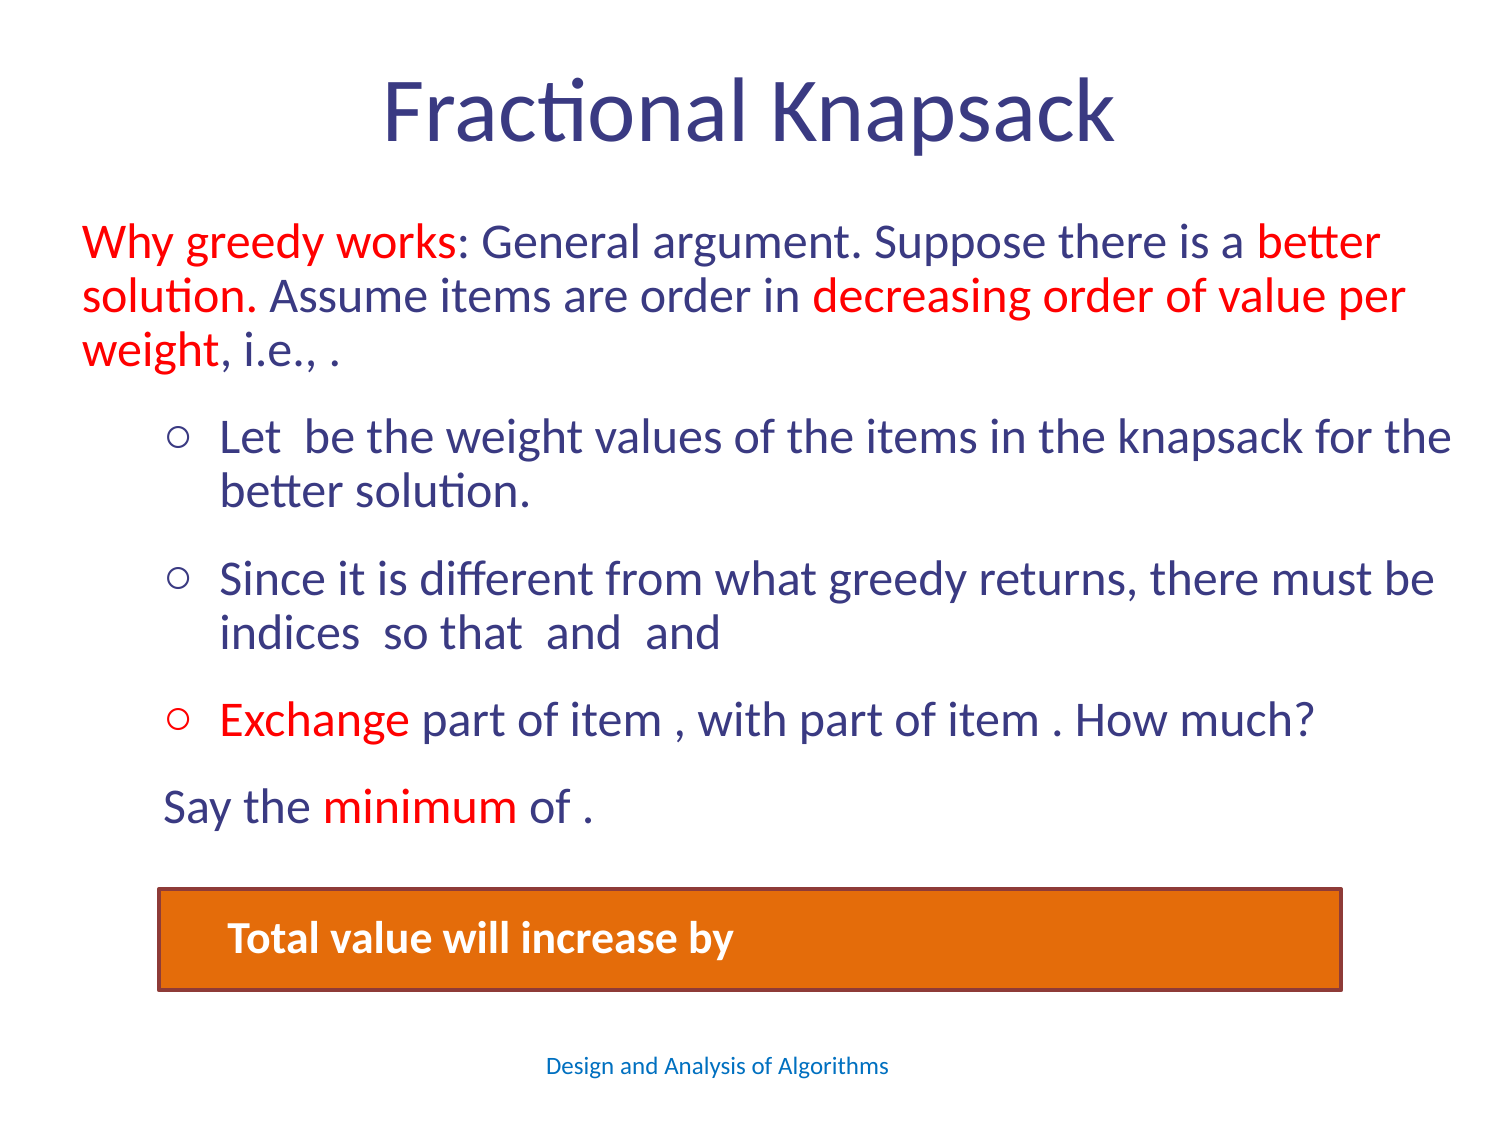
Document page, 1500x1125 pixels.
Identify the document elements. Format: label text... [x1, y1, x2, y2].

title Fractional Knapsack [75, 11, 1425, 199]
footer Design and Analysis of Algorithms [480, 1034, 956, 1095]
text_box [157, 887, 1343, 992]
